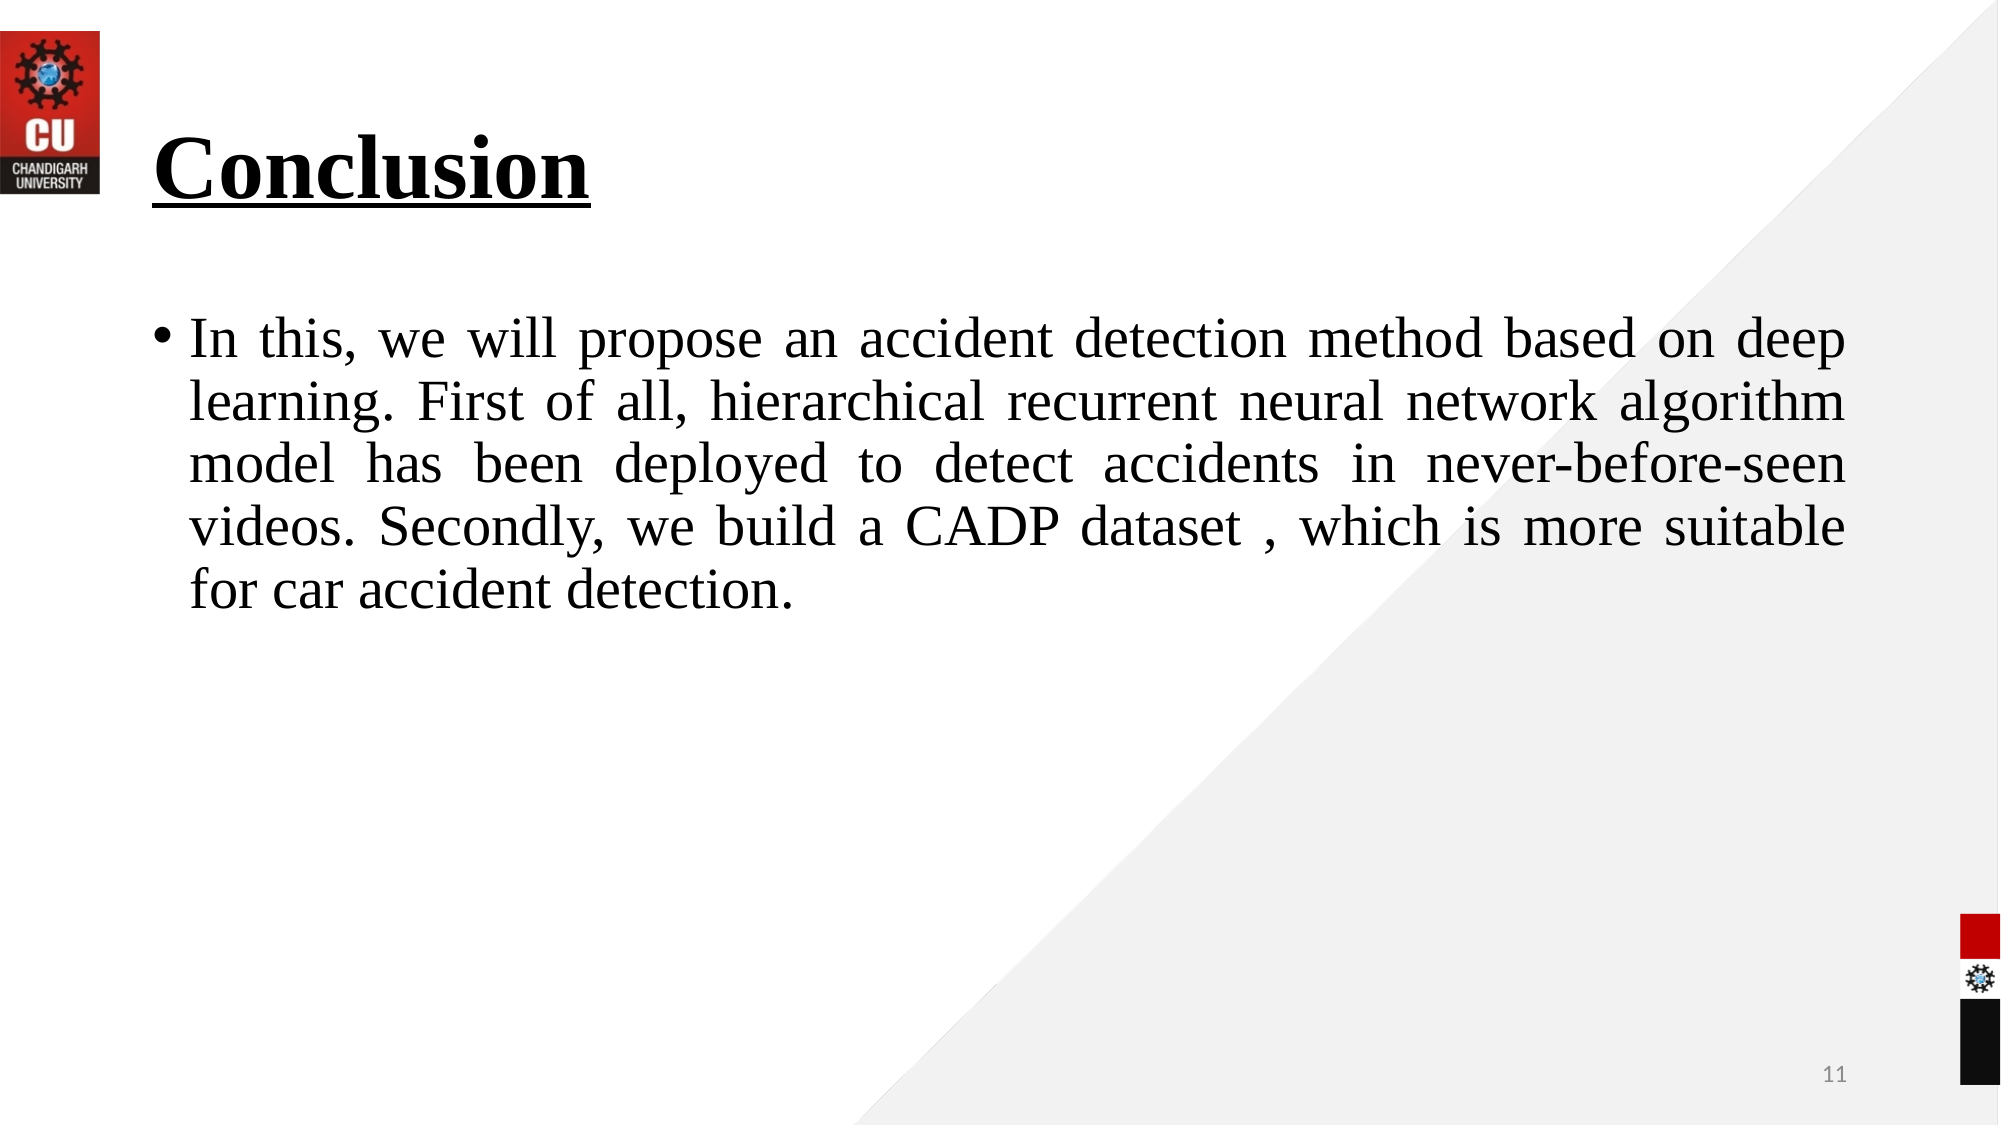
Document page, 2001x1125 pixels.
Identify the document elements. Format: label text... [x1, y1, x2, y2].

picture [0, 0, 2001, 1125]
title Conclusion [137, 59, 1863, 278]
list In this, we will propose an accident detection method based on deep learning. First of all, hierarchical recurrent neural network algorithm model has been deployed to detect accidents in never-before-seen videos. Secondly, we build a CADP dataset , which is more suitable for car accident detection. [137, 299, 1863, 1014]
slide_number 11 [1412, 1042, 1863, 1103]
